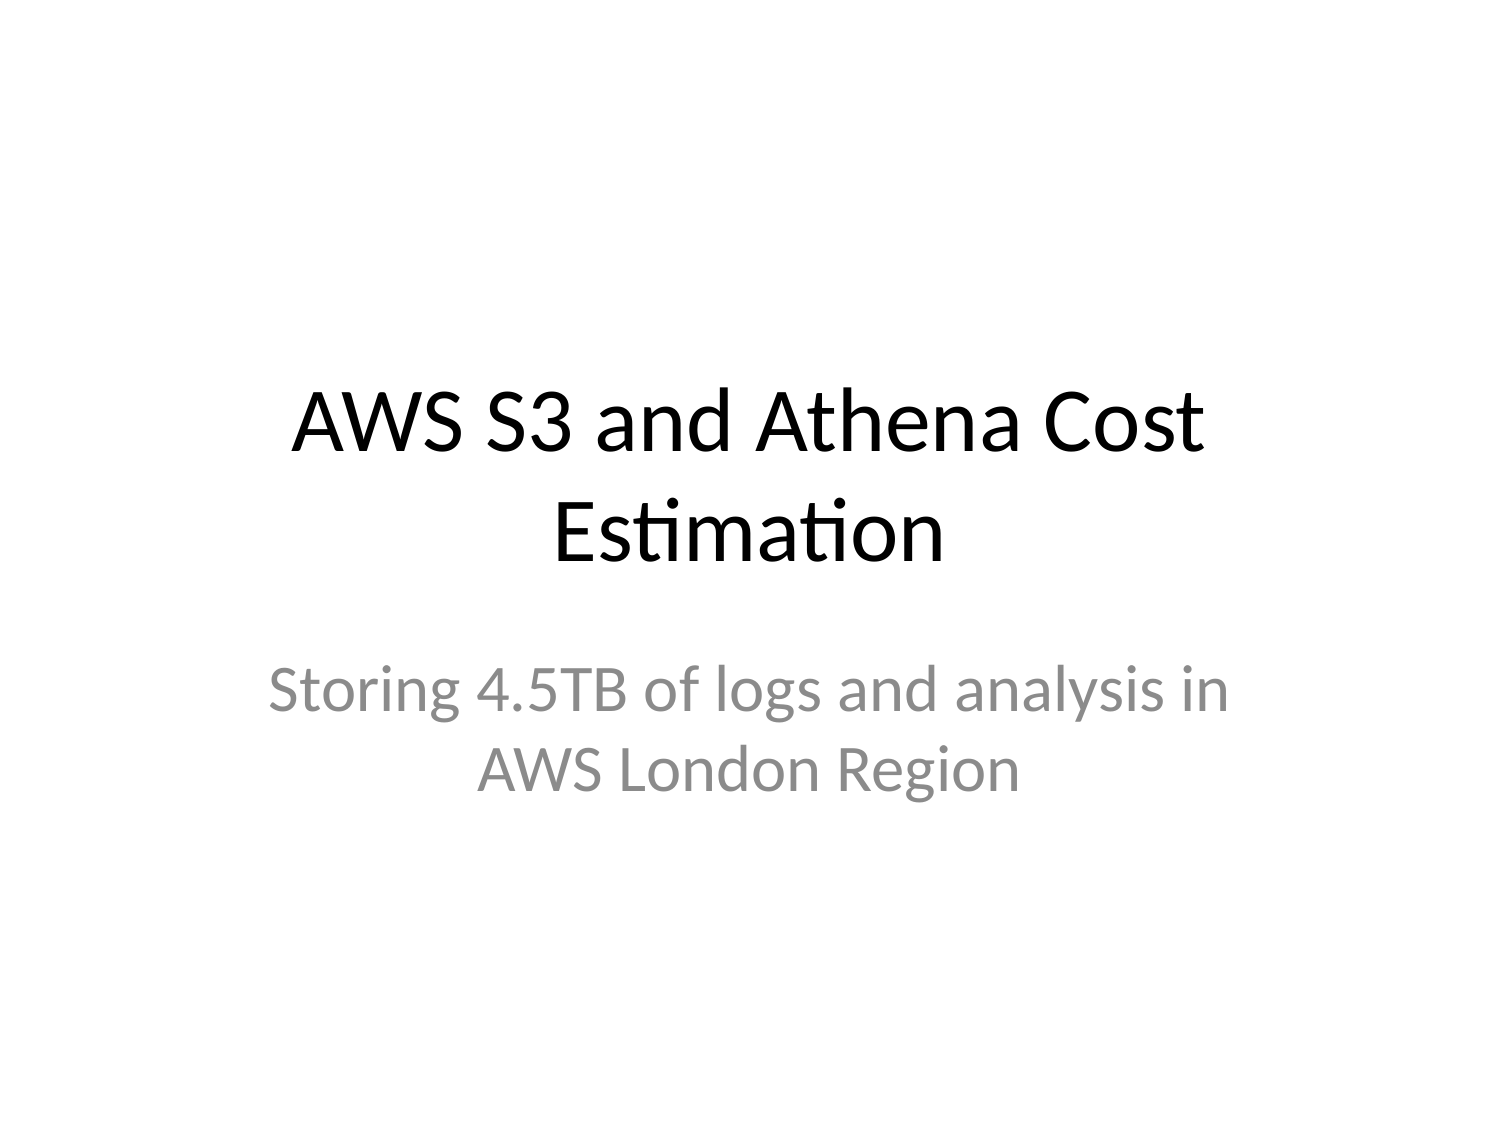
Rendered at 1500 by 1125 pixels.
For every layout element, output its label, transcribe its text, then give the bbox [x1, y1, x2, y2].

title AWS S3 and Athena Cost Estimation [112, 349, 1388, 591]
subtitle Storing 4.5TB of logs and analysis in AWS London Region [225, 637, 1275, 925]
